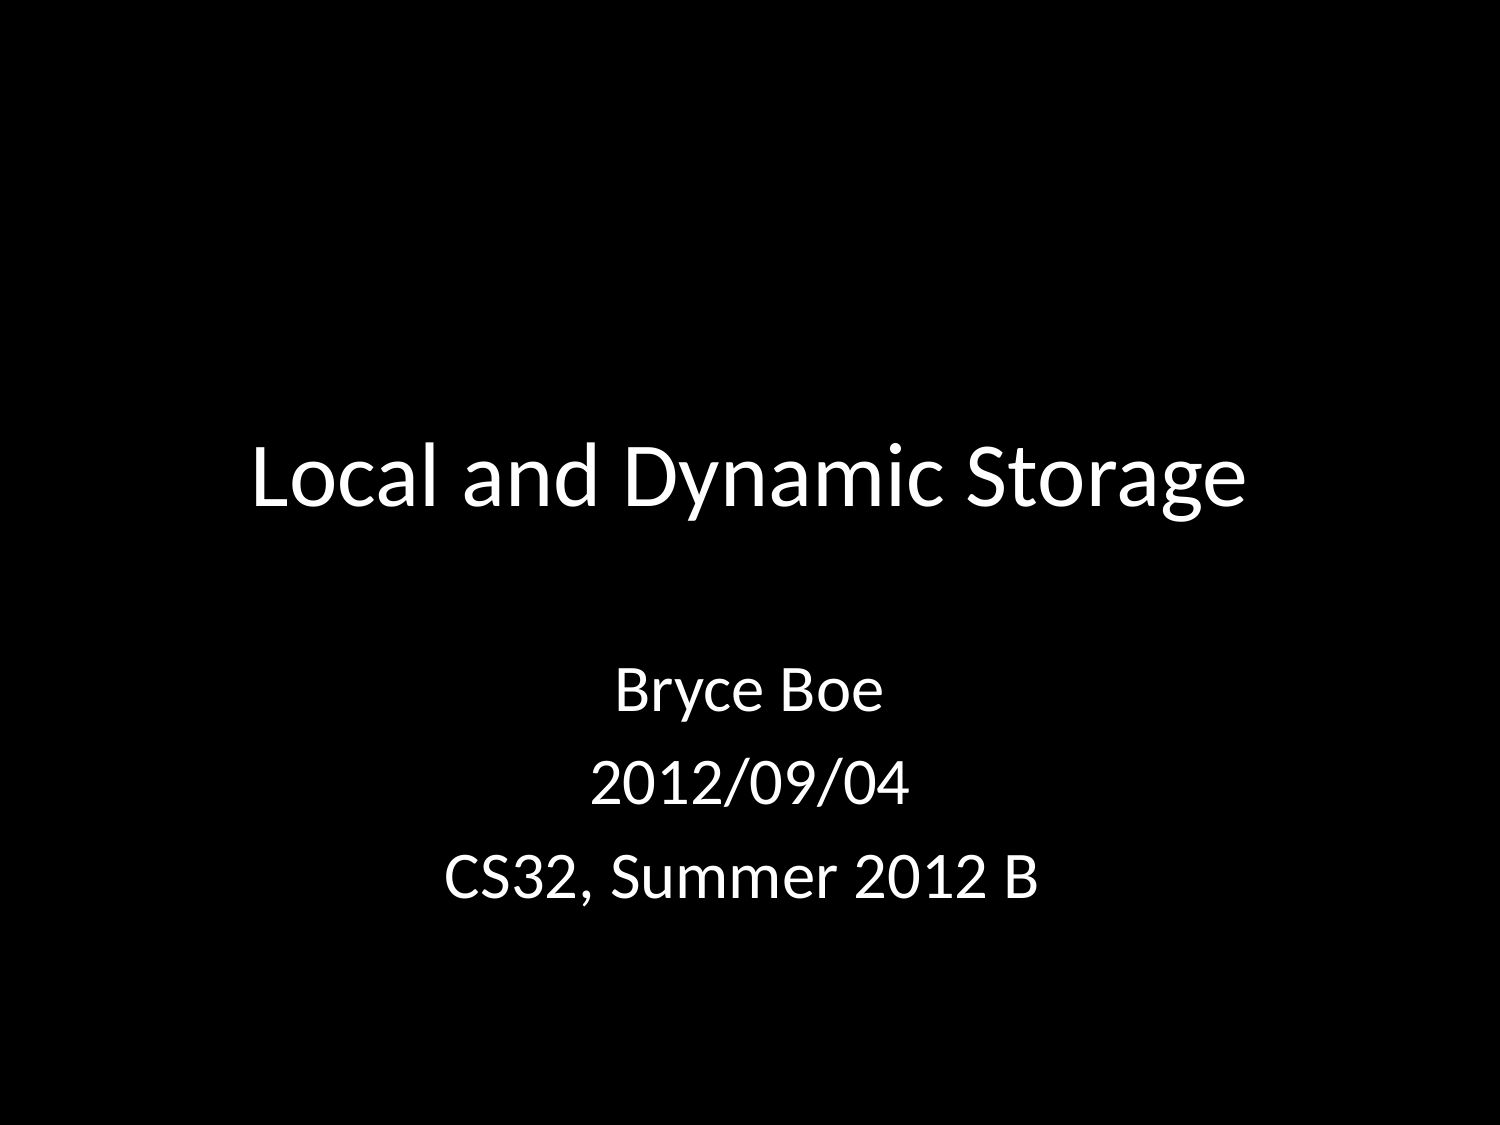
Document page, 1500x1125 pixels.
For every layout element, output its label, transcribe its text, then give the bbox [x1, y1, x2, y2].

title Local and Dynamic Storage [112, 349, 1388, 591]
subtitle Bryce Boe 2012/09/04 CS32, Summer 2012 B [225, 637, 1275, 925]
